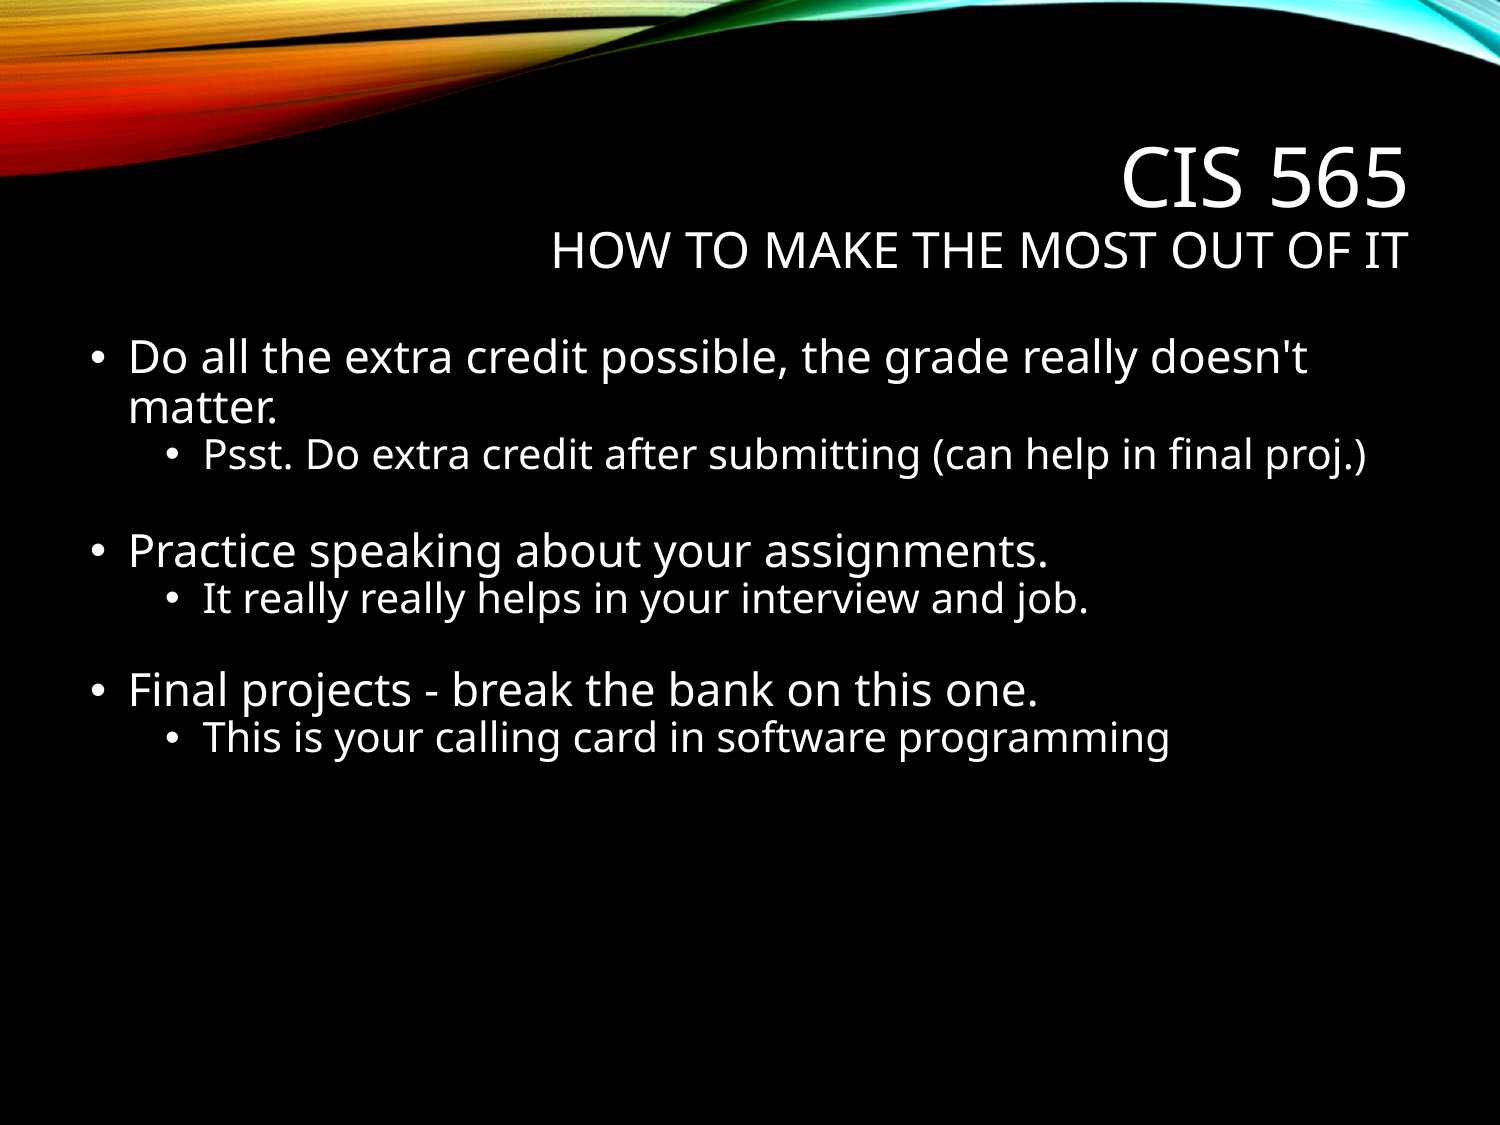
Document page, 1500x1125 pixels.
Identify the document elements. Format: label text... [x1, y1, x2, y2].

list Do all the extra credit possible, the grade really doesn't matter. Psst. Do extra credit after submitting (can help in final proj.) Practice speaking about your assignments. It really really helps in your interview and job. Final projects - break the bank on this one. This is your calling card in software programming [75, 319, 1425, 1078]
picture [0, 0, 1500, 178]
title CIS 565 How to make the most out of it [75, 45, 1425, 295]
